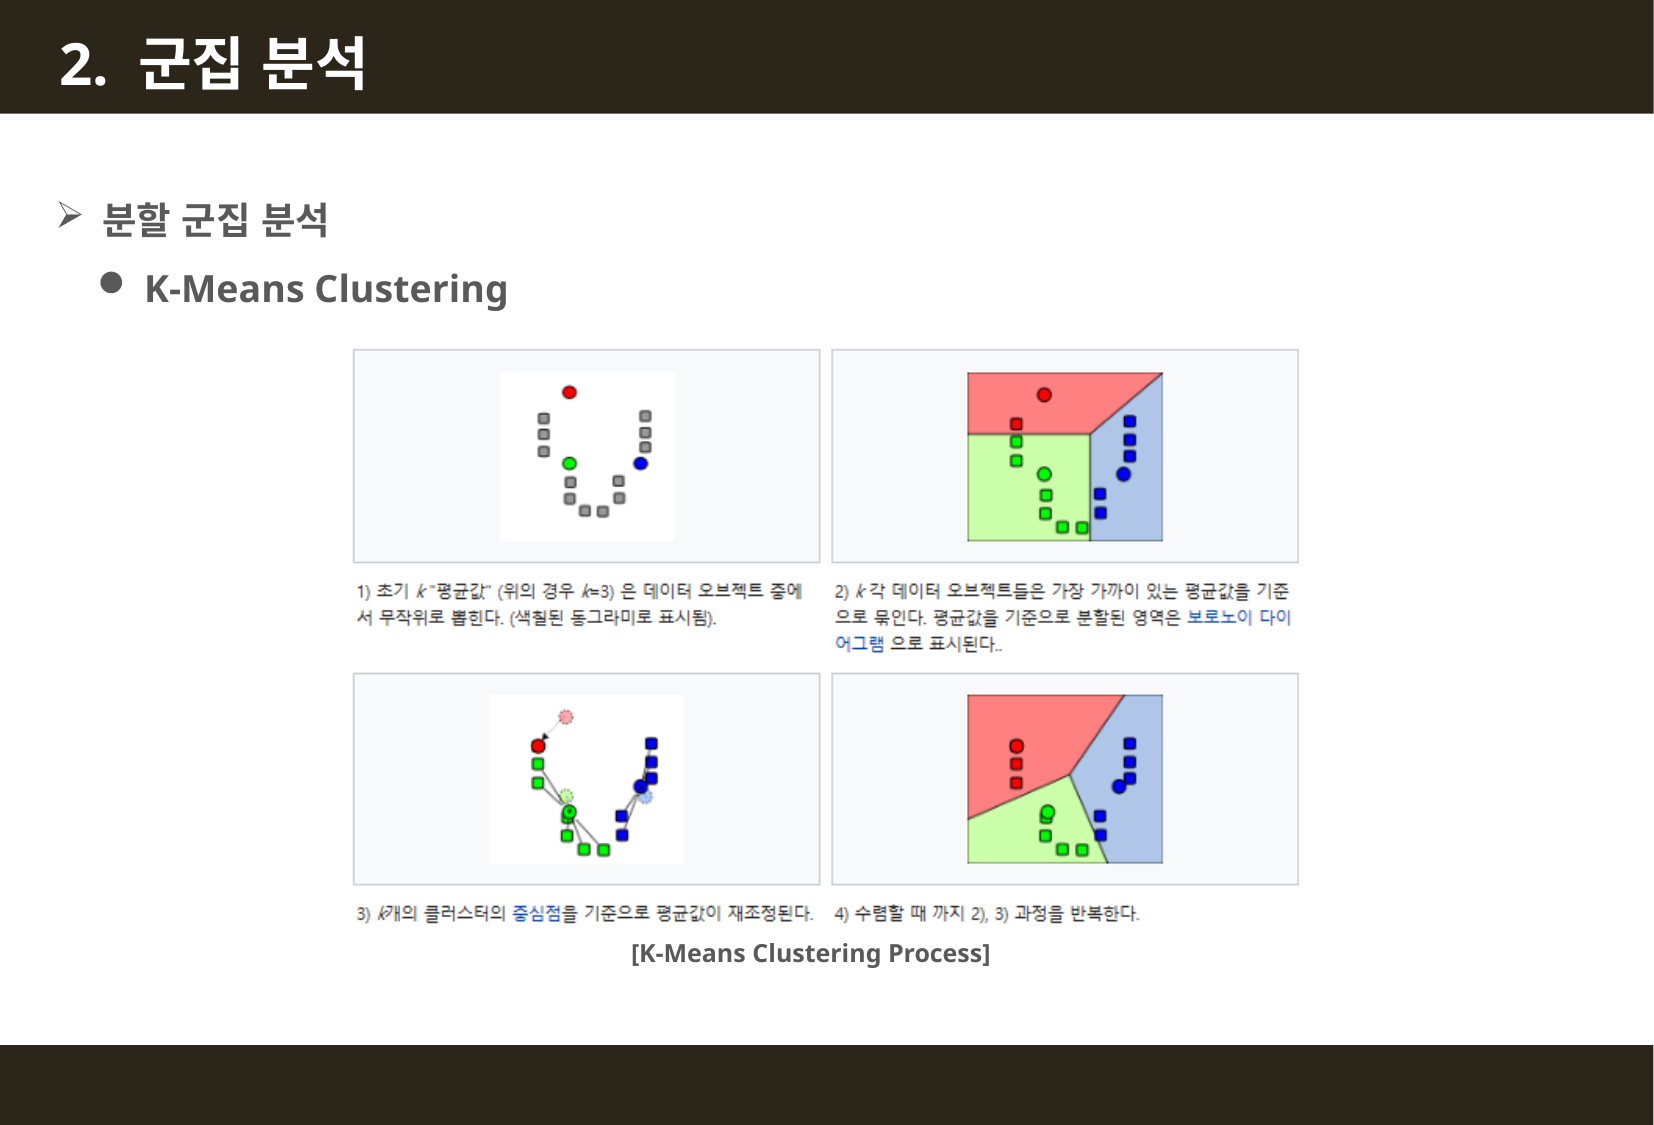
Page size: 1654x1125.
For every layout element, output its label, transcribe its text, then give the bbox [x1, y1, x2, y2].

text_box 2. 군집 분석 [44, 19, 778, 105]
text_box 분할 군집 분석 K-Means Clustering [40, 167, 524, 318]
text_box [0, 0, 1654, 116]
text_box [K-Means Clustering Process] [616, 936, 1007, 976]
picture [346, 343, 1307, 929]
text_box [0, 1043, 1654, 1125]
